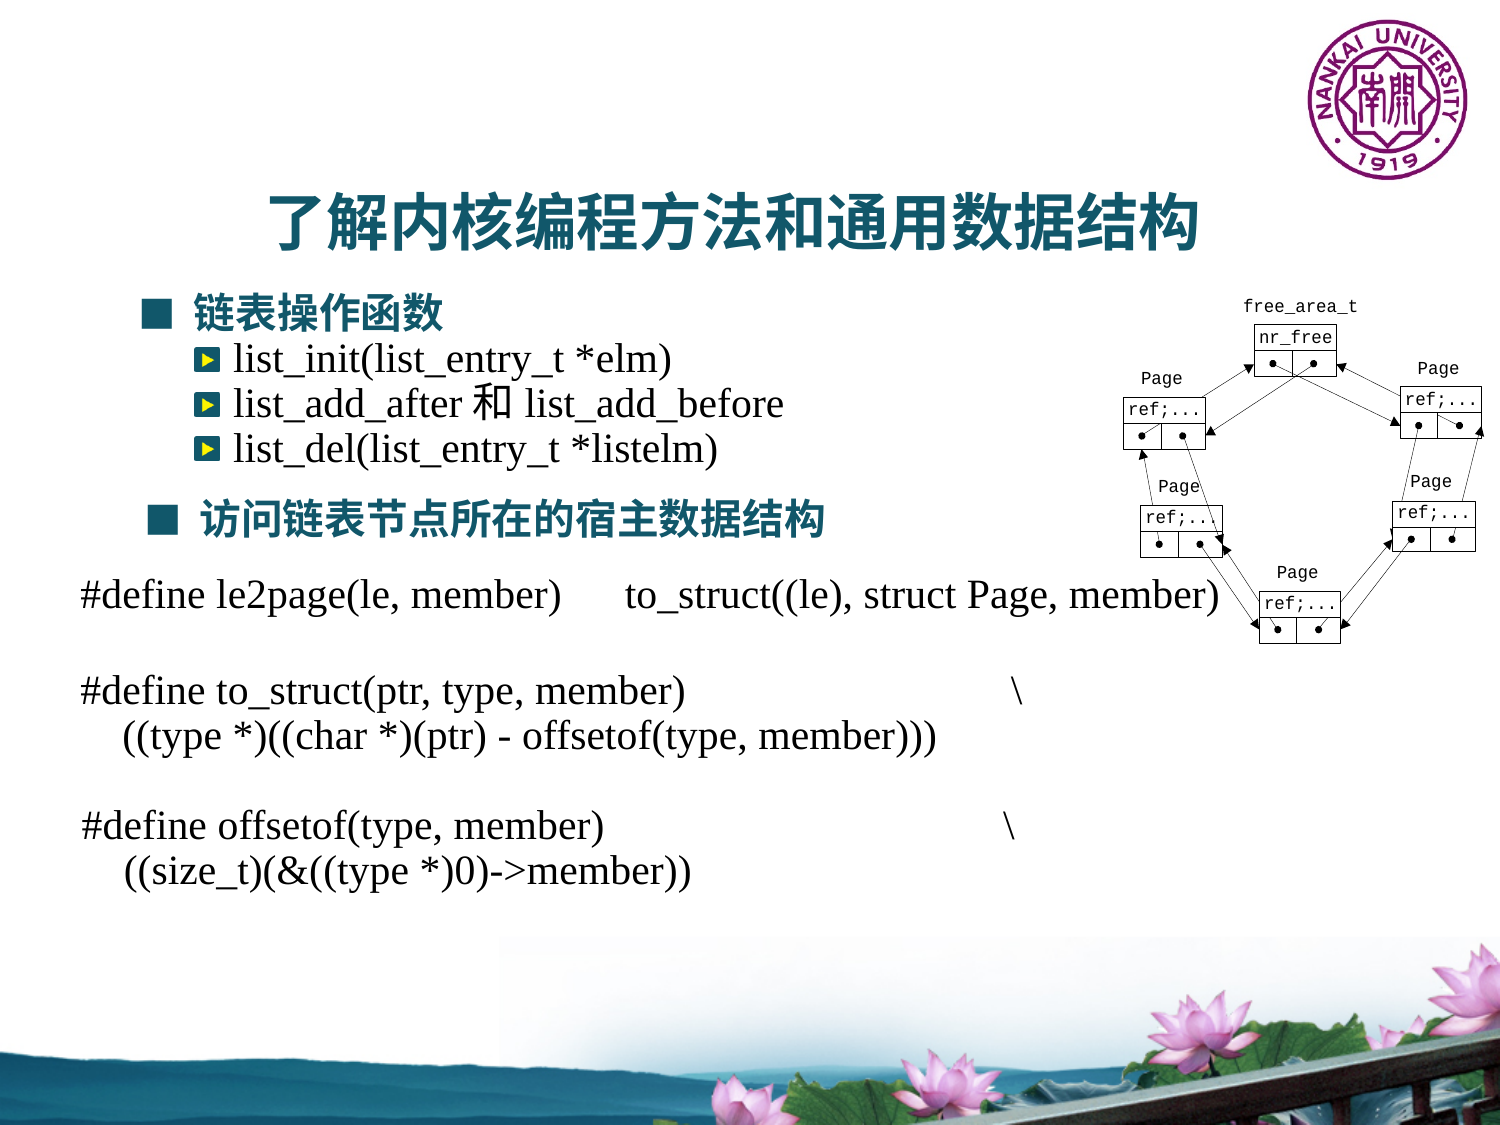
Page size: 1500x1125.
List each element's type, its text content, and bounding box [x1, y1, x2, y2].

text_box ■ 访问链表节点所在的宿主数据结构 [129, 489, 1107, 550]
text_box #define to_struct(ptr, type, member) \ ((type *)((char *)(ptr) - offsetof(type, member))) [65, 661, 1302, 767]
picture [0, 0, 1500, 1125]
text_box #define le2page(le, member) to_struct((le), struct Page, member) [65, 565, 1107, 626]
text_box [123, 278, 1254, 482]
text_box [1112, 289, 1495, 646]
text_box 了解内核编程方法和通用数据结构 [249, 175, 1282, 266]
text_box #define offsetof(type, member) \ ((size_t)(&((type *)0)->member)) [66, 796, 1031, 902]
